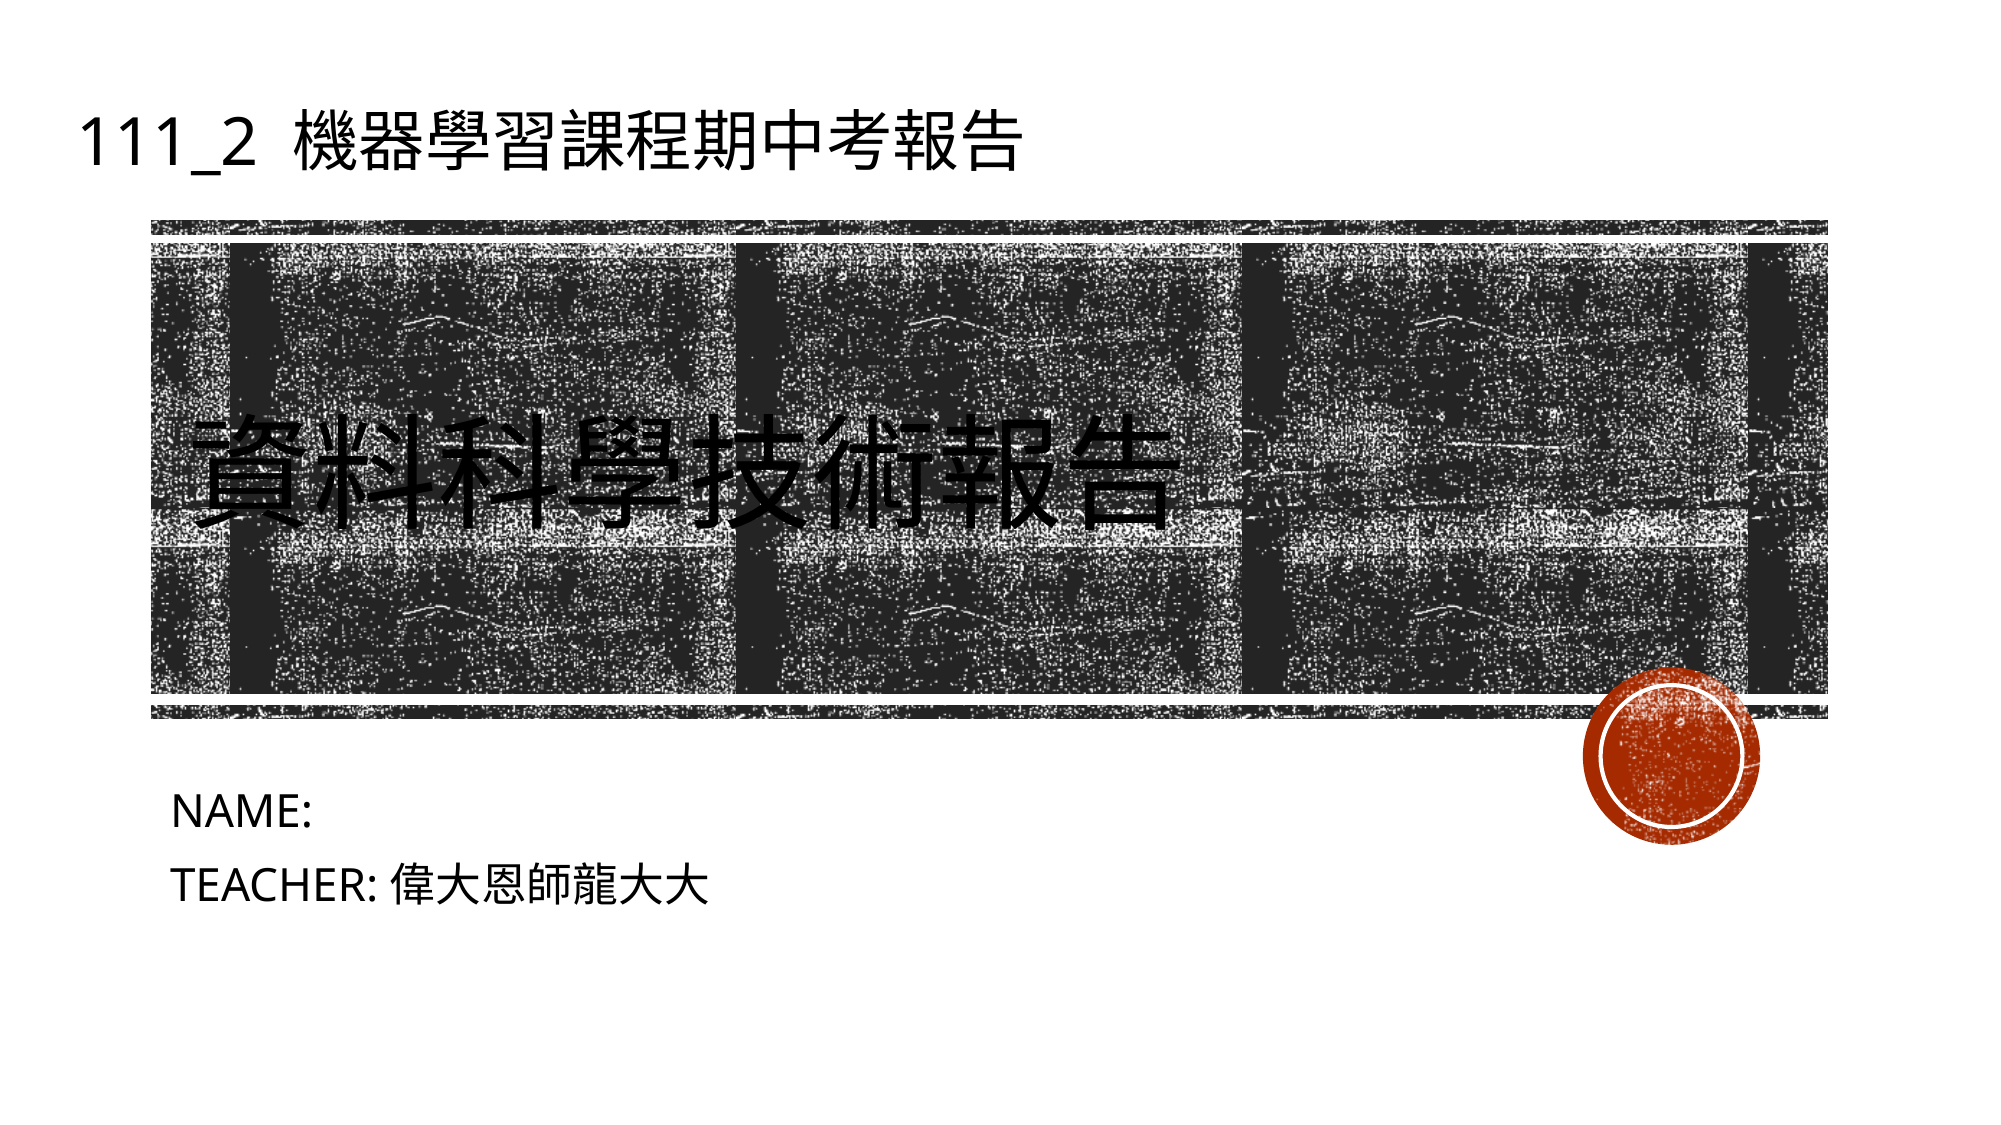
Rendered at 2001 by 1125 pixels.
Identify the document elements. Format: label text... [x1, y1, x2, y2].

title 資料科學技術報告 [172, 234, 1808, 733]
subtitle NAME: TEACHER:偉大恩師龍大大 [155, 780, 1450, 956]
text_box 111_2 機器學習課程期中考報告 [61, 91, 1042, 187]
